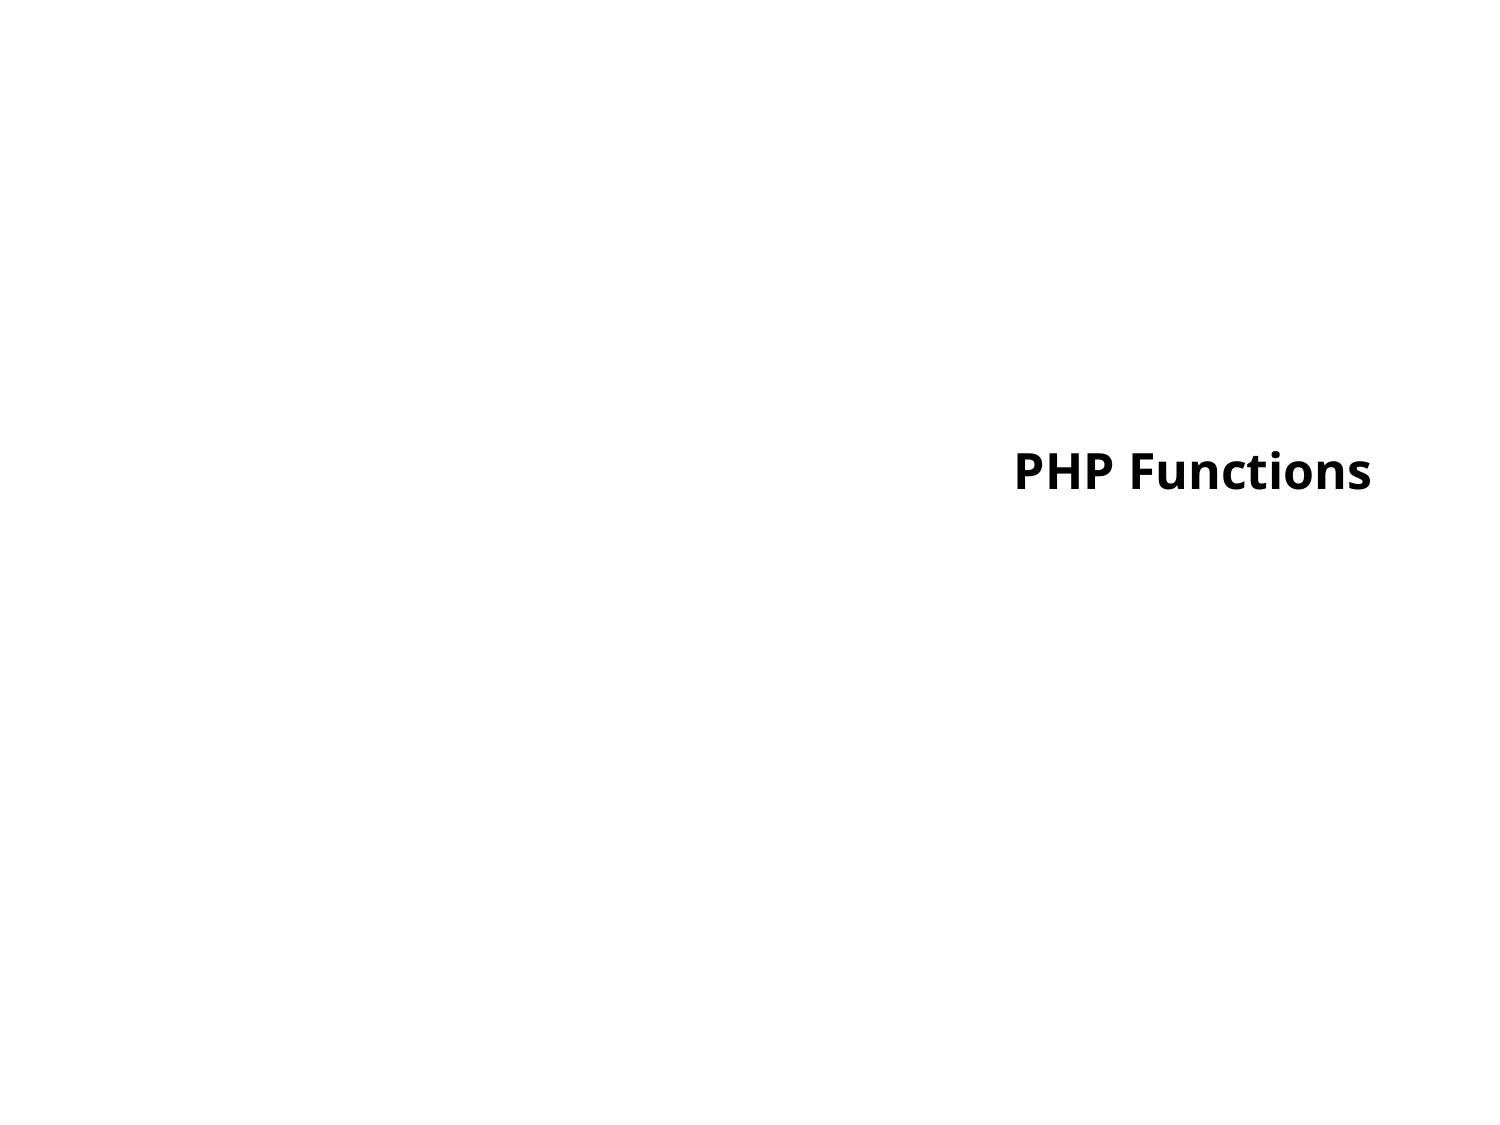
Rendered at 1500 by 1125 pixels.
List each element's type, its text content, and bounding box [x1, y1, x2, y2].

title PHP Functions [112, 349, 1388, 591]
